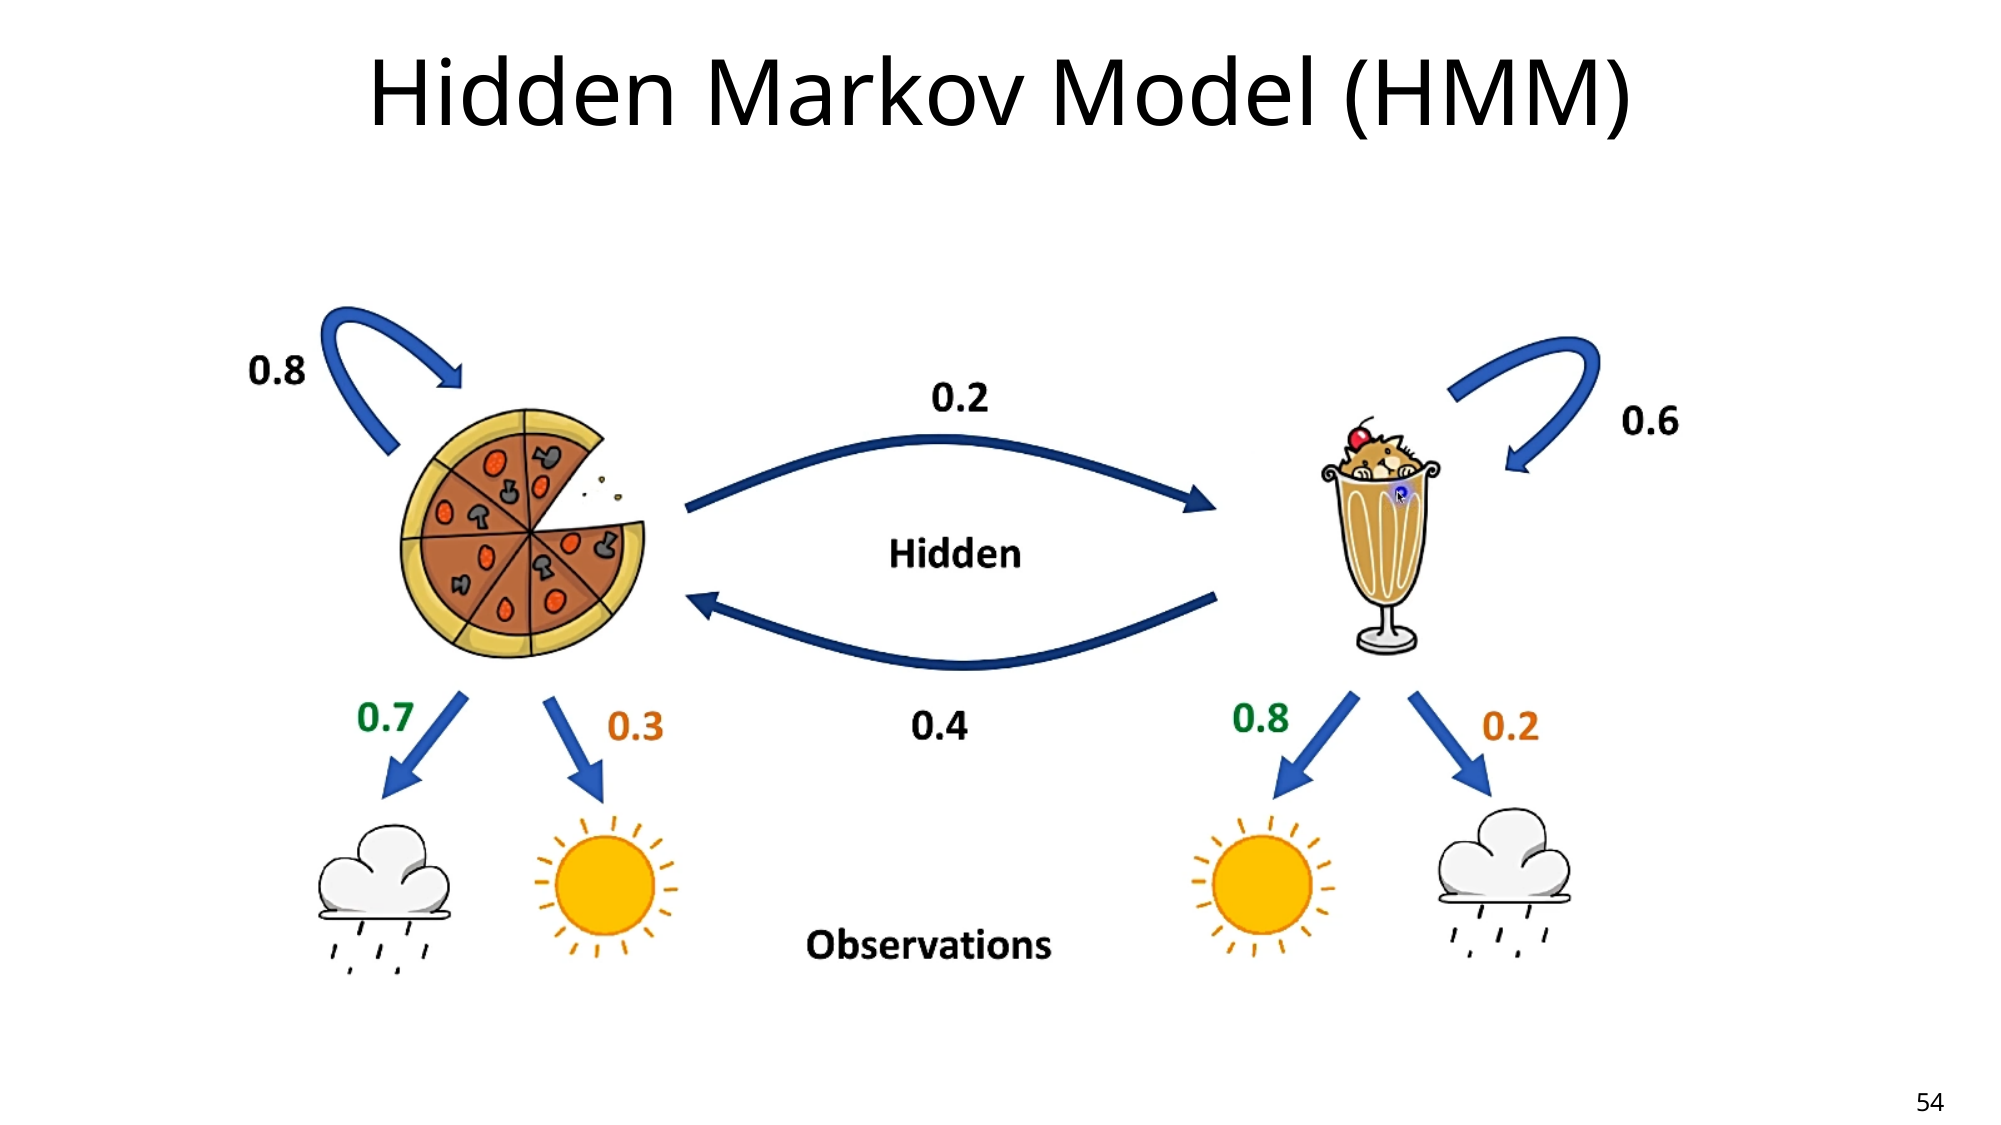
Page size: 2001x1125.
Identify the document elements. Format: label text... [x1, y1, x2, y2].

text_box 54 [1880, 1079, 1981, 1125]
text_box Hidden Markov Model (HMM) [137, 33, 1863, 158]
picture [230, 284, 1708, 999]
